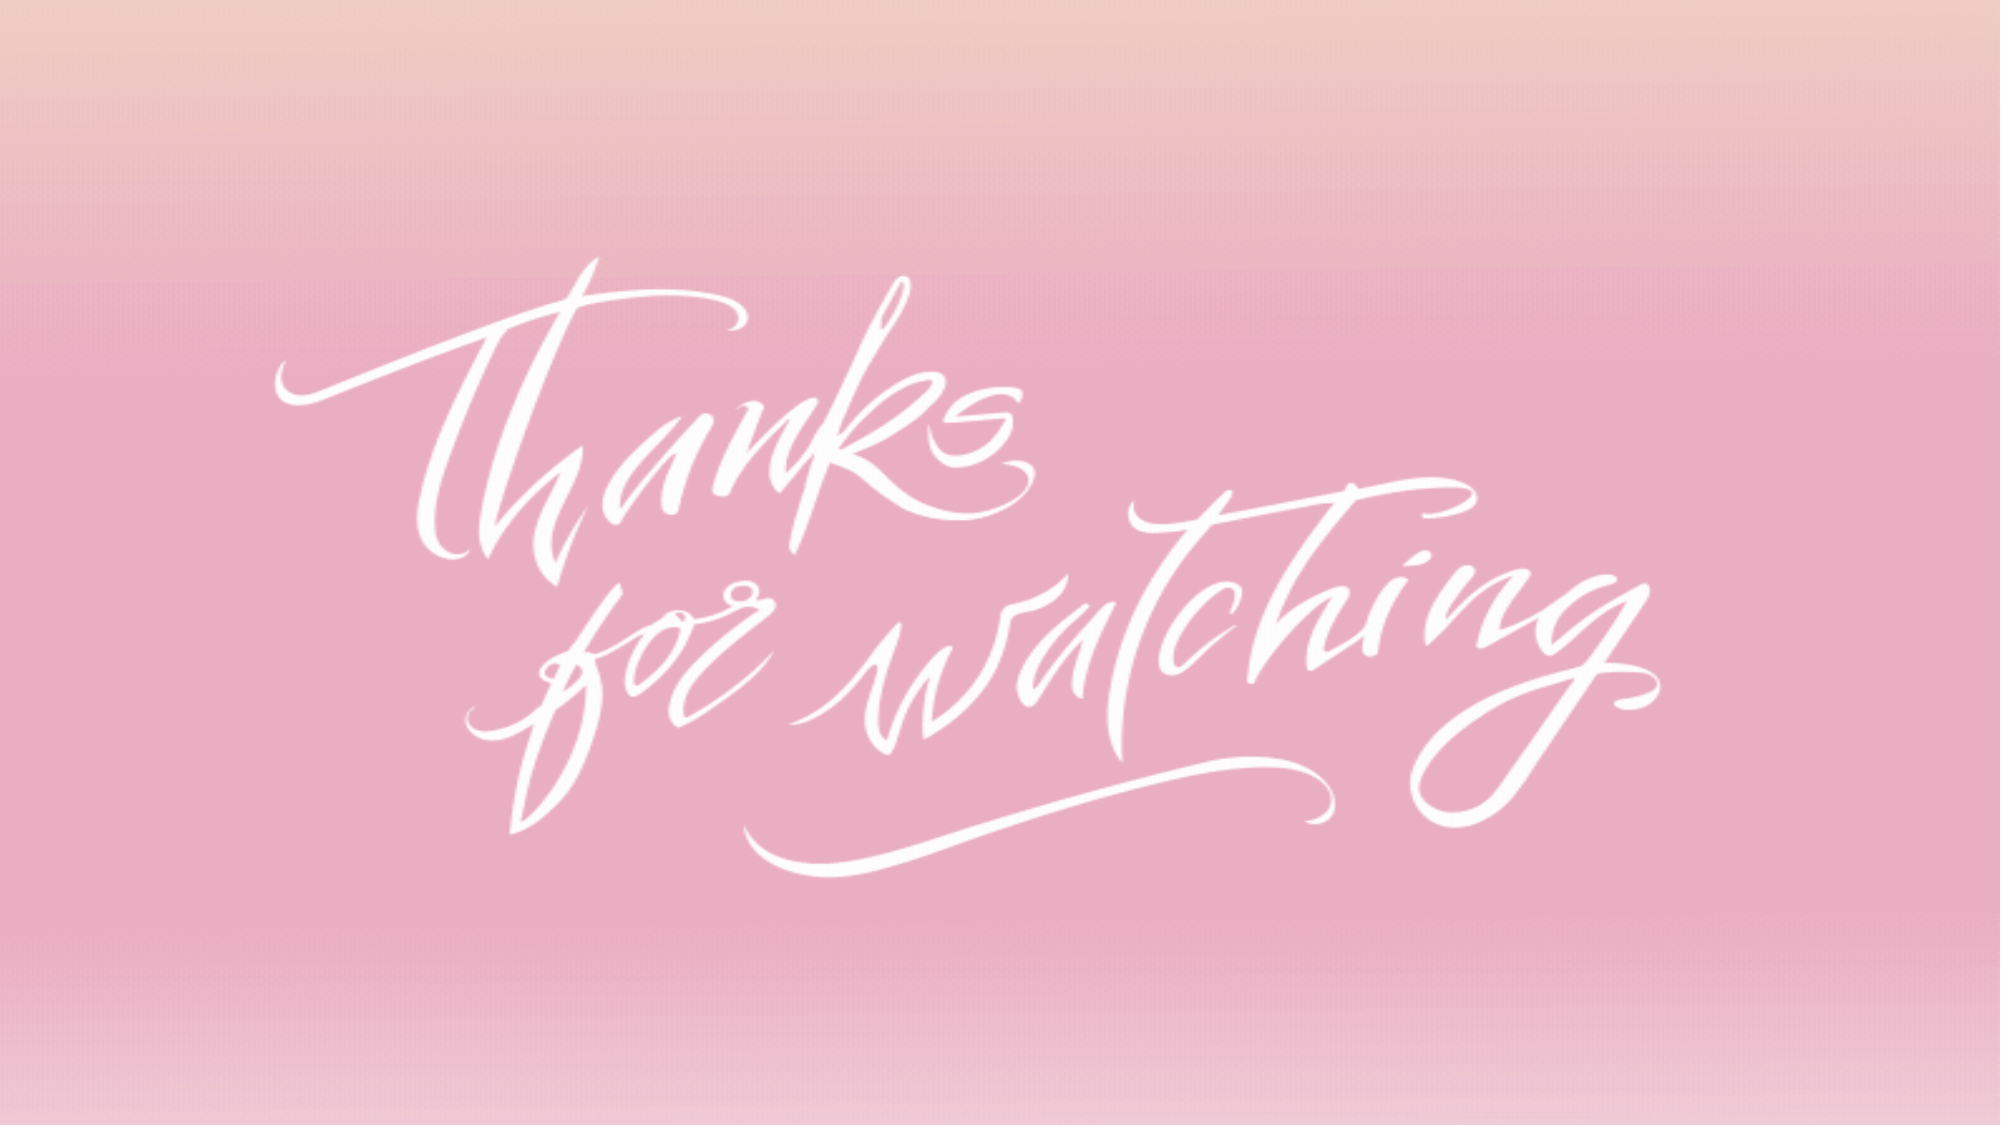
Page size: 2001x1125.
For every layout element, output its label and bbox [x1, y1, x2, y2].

list [0, 0, 2000, 1125]
